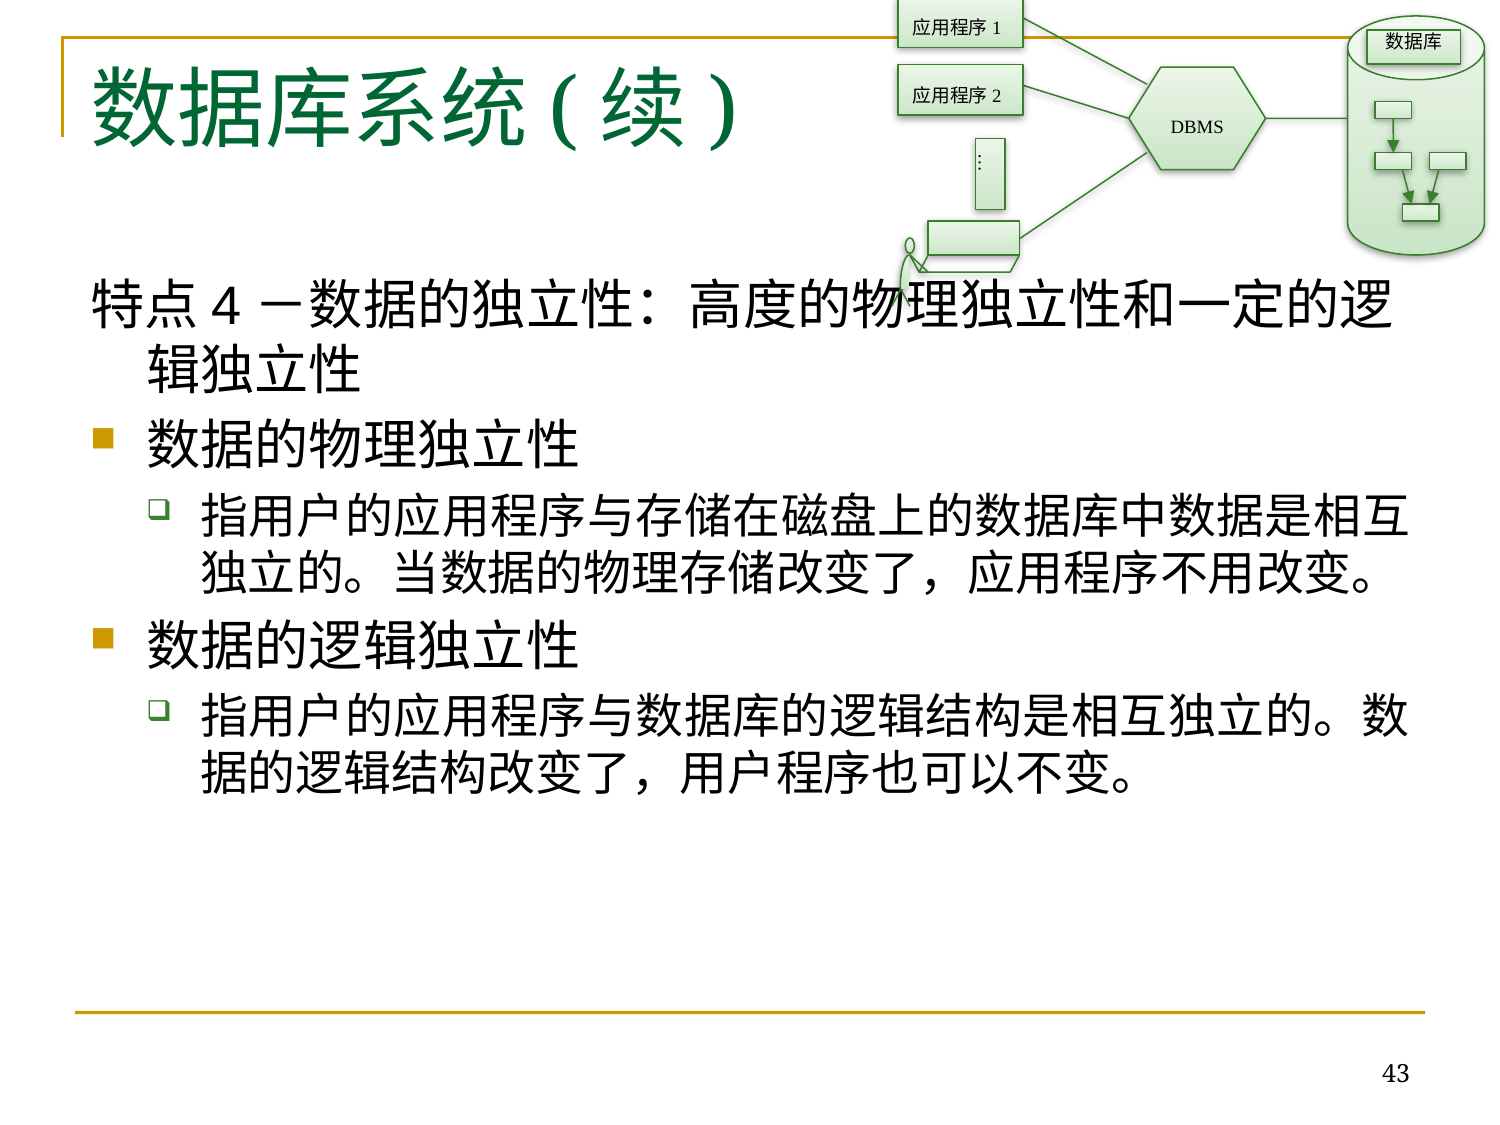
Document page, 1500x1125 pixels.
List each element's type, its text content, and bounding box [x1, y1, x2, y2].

title 数据库系统(续) [75, 45, 886, 233]
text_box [891, 0, 1485, 307]
slide_number 43 [1074, 1023, 1426, 1100]
list 特点4－数据的独立性：高度的物理独立性和一定的逻辑独立性 数据的物理独立性 指用户的应用程序与存储在磁盘上的数据库中数据是相互独立的。当数据的物理存储改变了，应用程序不用改变。 数据的逻辑独立性 指用户的应用程序与数据库的逻辑结构是相互独立的。数据的逻辑结构改变了，用户程序也可以不变。 [75, 262, 1425, 1006]
